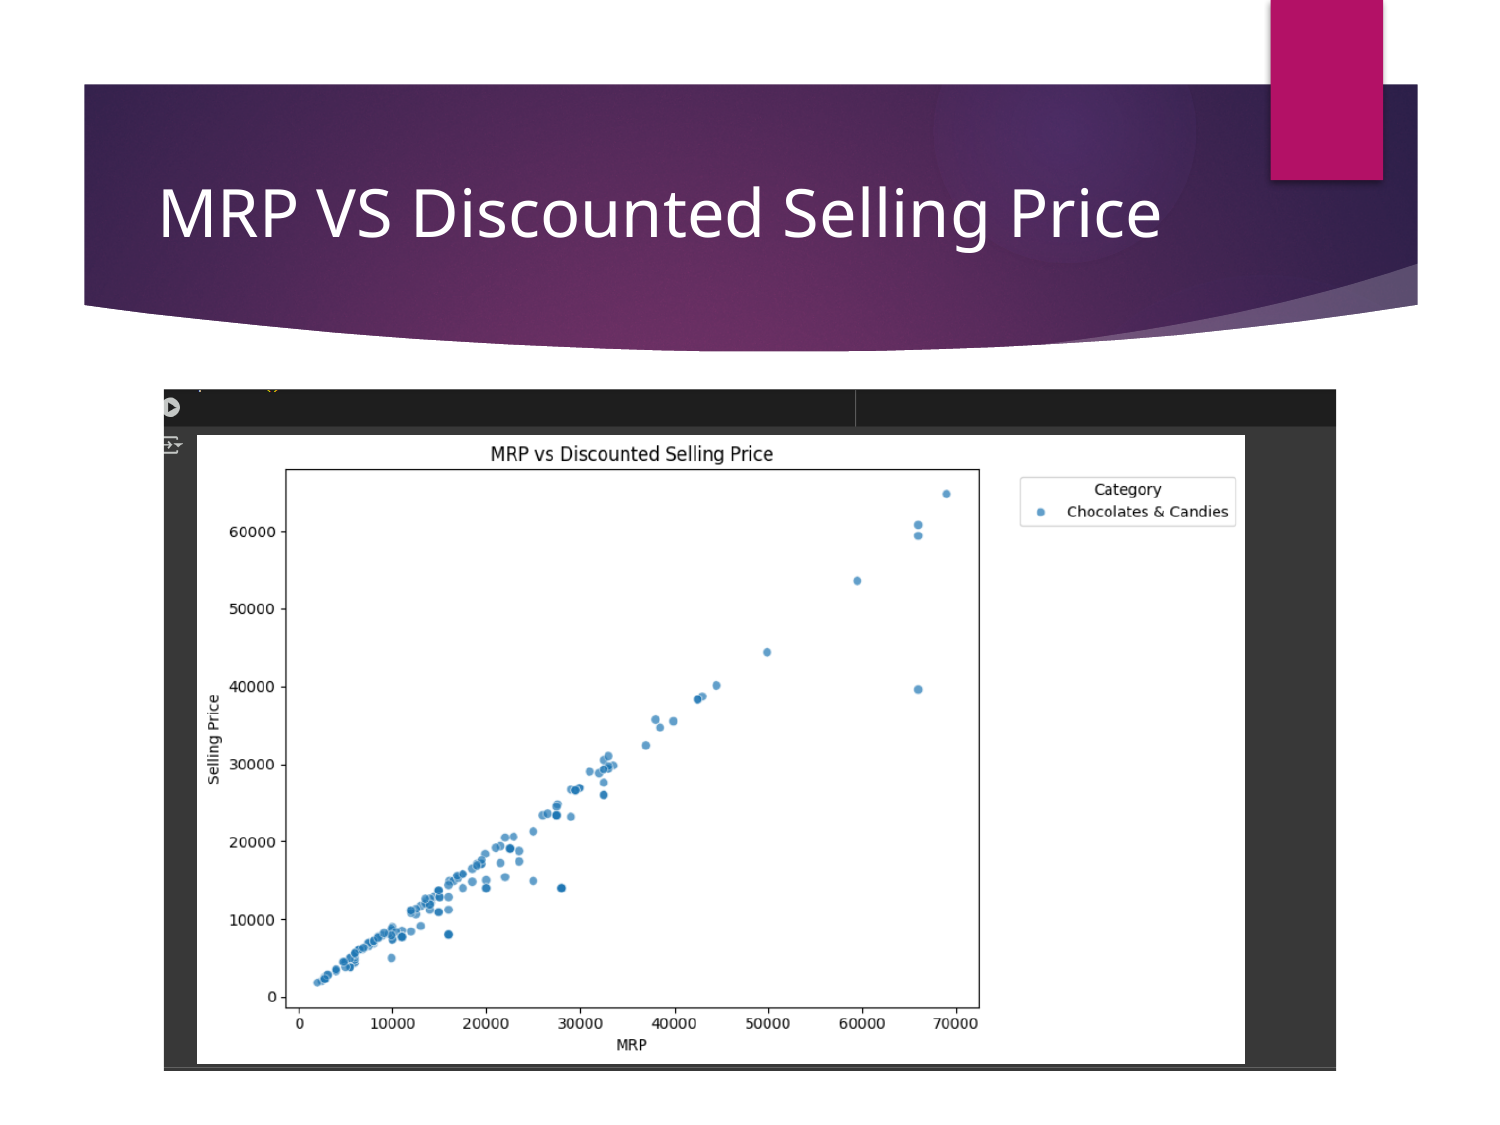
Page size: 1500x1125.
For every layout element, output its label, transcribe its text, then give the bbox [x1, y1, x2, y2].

title MRP VS Discounted Selling Price [142, 152, 1183, 269]
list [163, 388, 1337, 1071]
